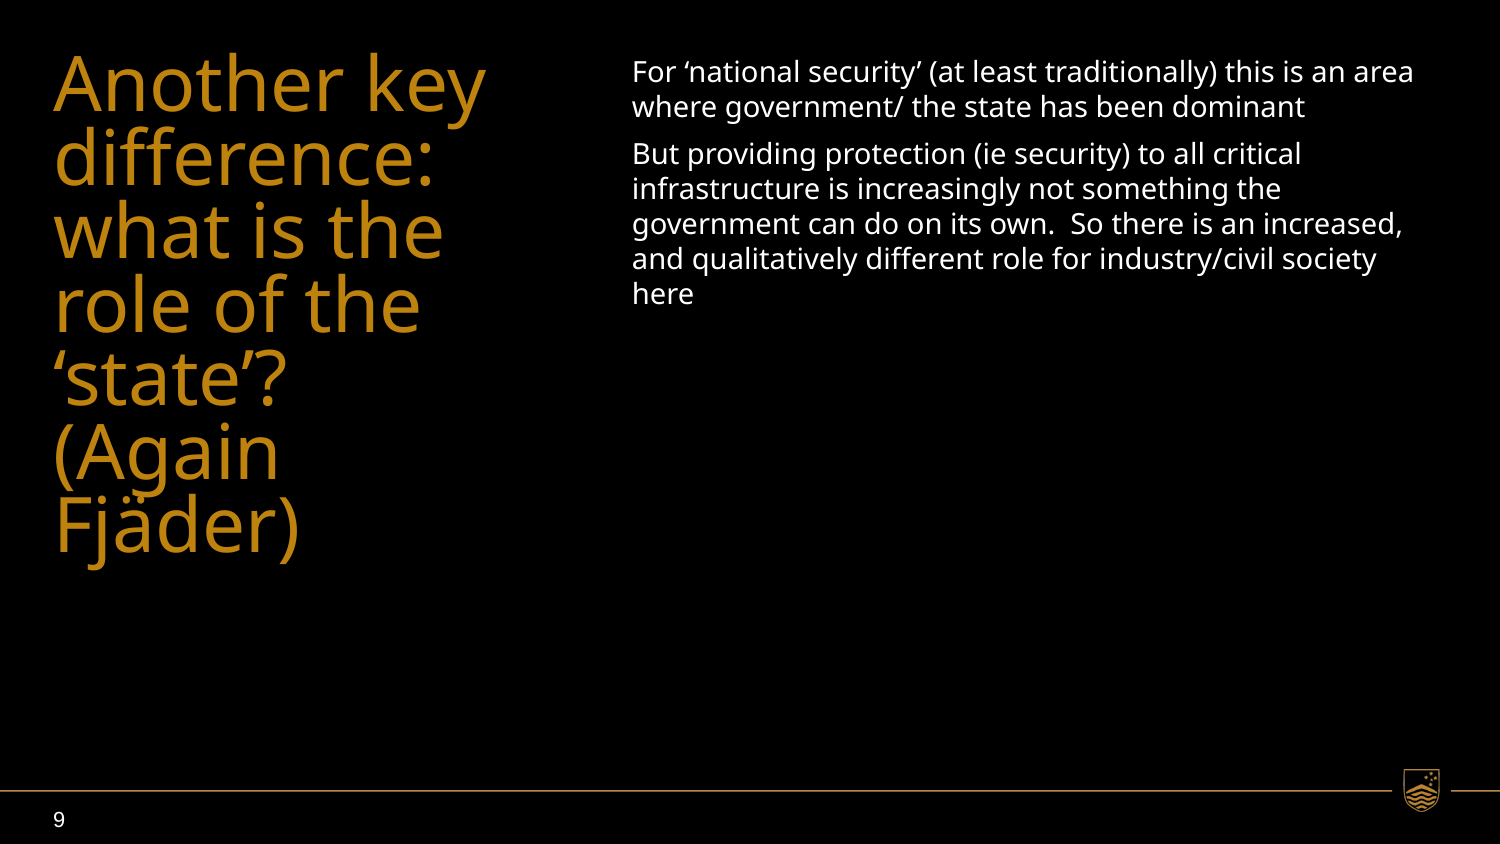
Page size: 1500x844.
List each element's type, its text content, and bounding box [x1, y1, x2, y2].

picture [0, 769, 1500, 812]
title Another key difference: what is the role of the ‘state’? (Again Fjäder) [53, 53, 526, 569]
slide_number 9 [53, 806, 113, 824]
list For ‘national security’ (at least traditionally) this is an area where government/ the state has been dominant But providing protection (ie security) to all critical infrastructure is increasingly not something the government can do on its own. So there is an increased, and qualitatively different role for industry/civil society here [631, 53, 1441, 733]
